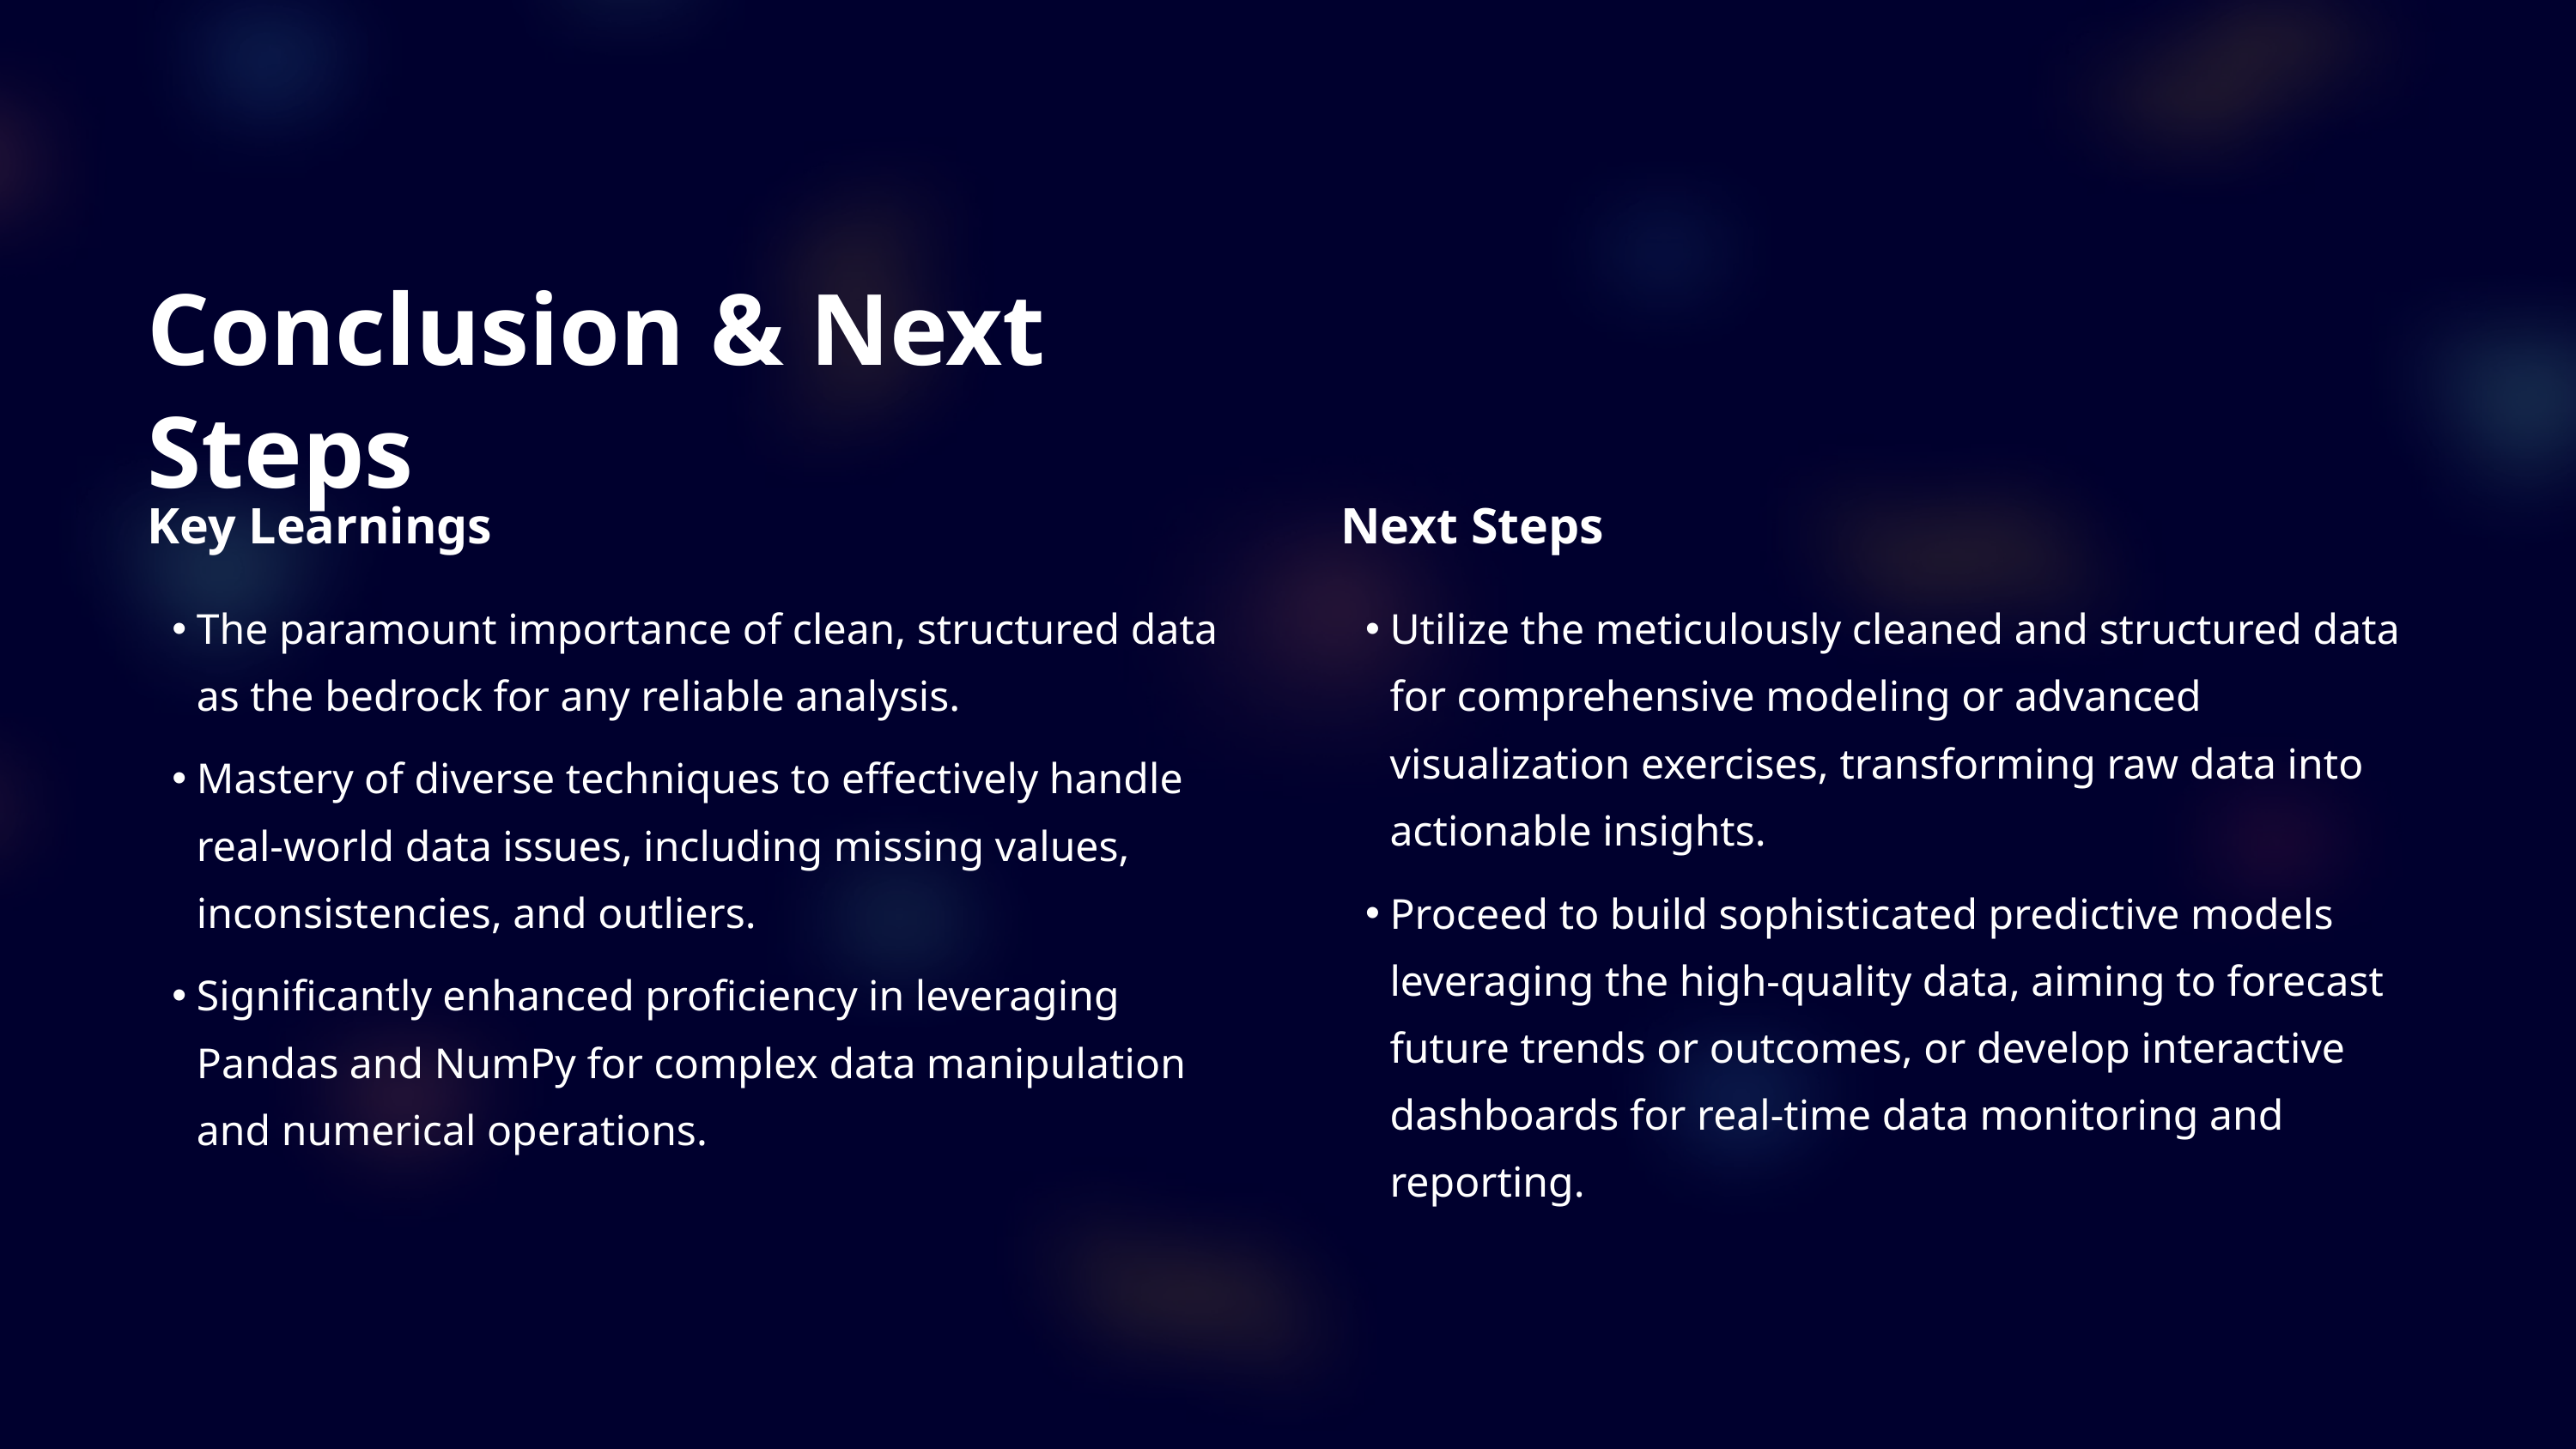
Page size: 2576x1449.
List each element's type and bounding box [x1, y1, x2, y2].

text_box [0, 0, 2576, 1449]
